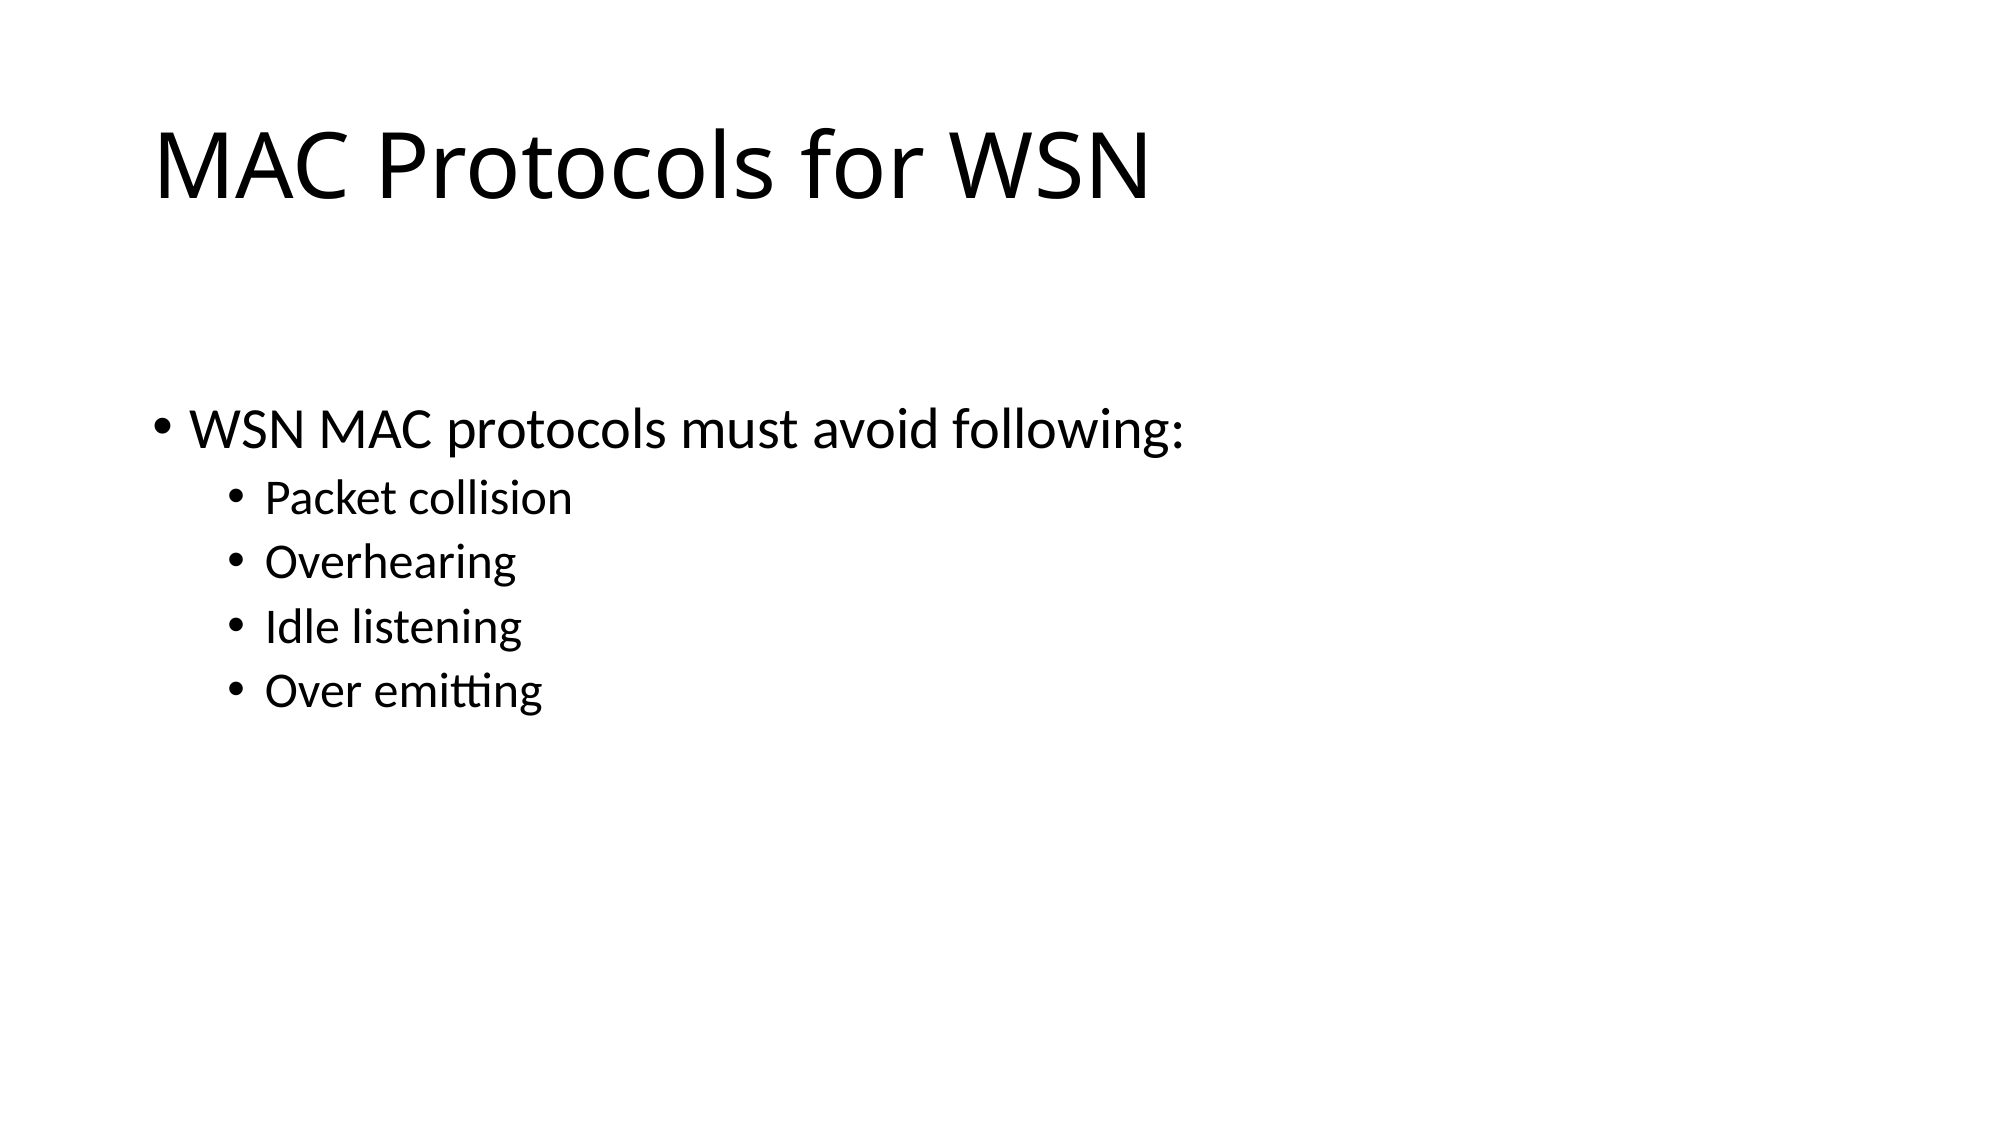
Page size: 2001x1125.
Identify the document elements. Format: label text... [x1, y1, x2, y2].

list WSN MAC protocols must avoid following: Packet collision Overhearing Idle listening Over emitting [137, 299, 1863, 1014]
title MAC Protocols for WSN [137, 59, 1863, 278]
